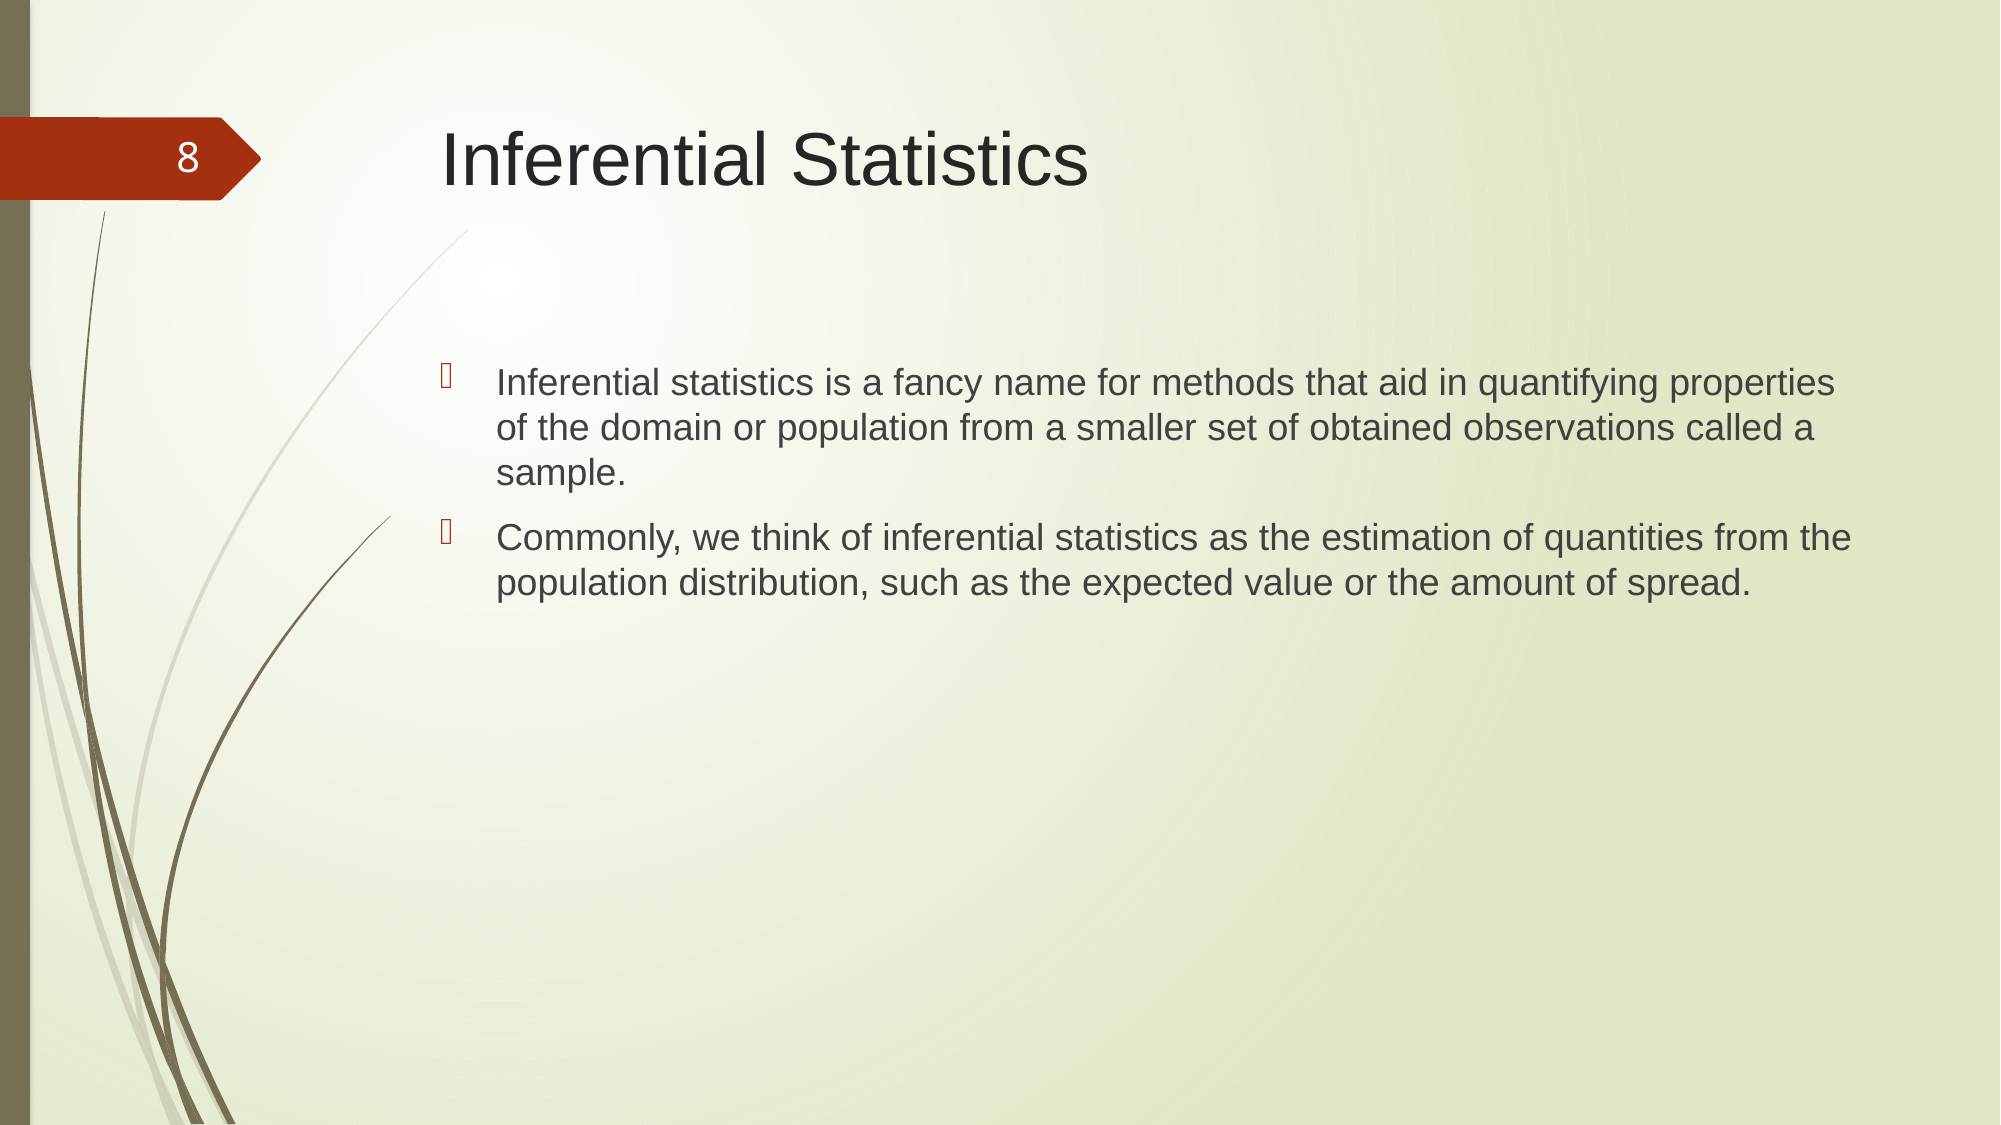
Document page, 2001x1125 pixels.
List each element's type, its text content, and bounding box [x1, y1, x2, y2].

slide_number 8 [87, 129, 216, 190]
title Inferential Statistics [425, 102, 1888, 313]
list Inferential statistics is a fancy name for methods that aid in quantifying properties of the domain or population from a smaller set of obtained observations called a sample. Commonly, we think of inferential statistics as the estimation of quantities from the population distribution, such as the expected value or the amount of spread. [424, 350, 1888, 970]
